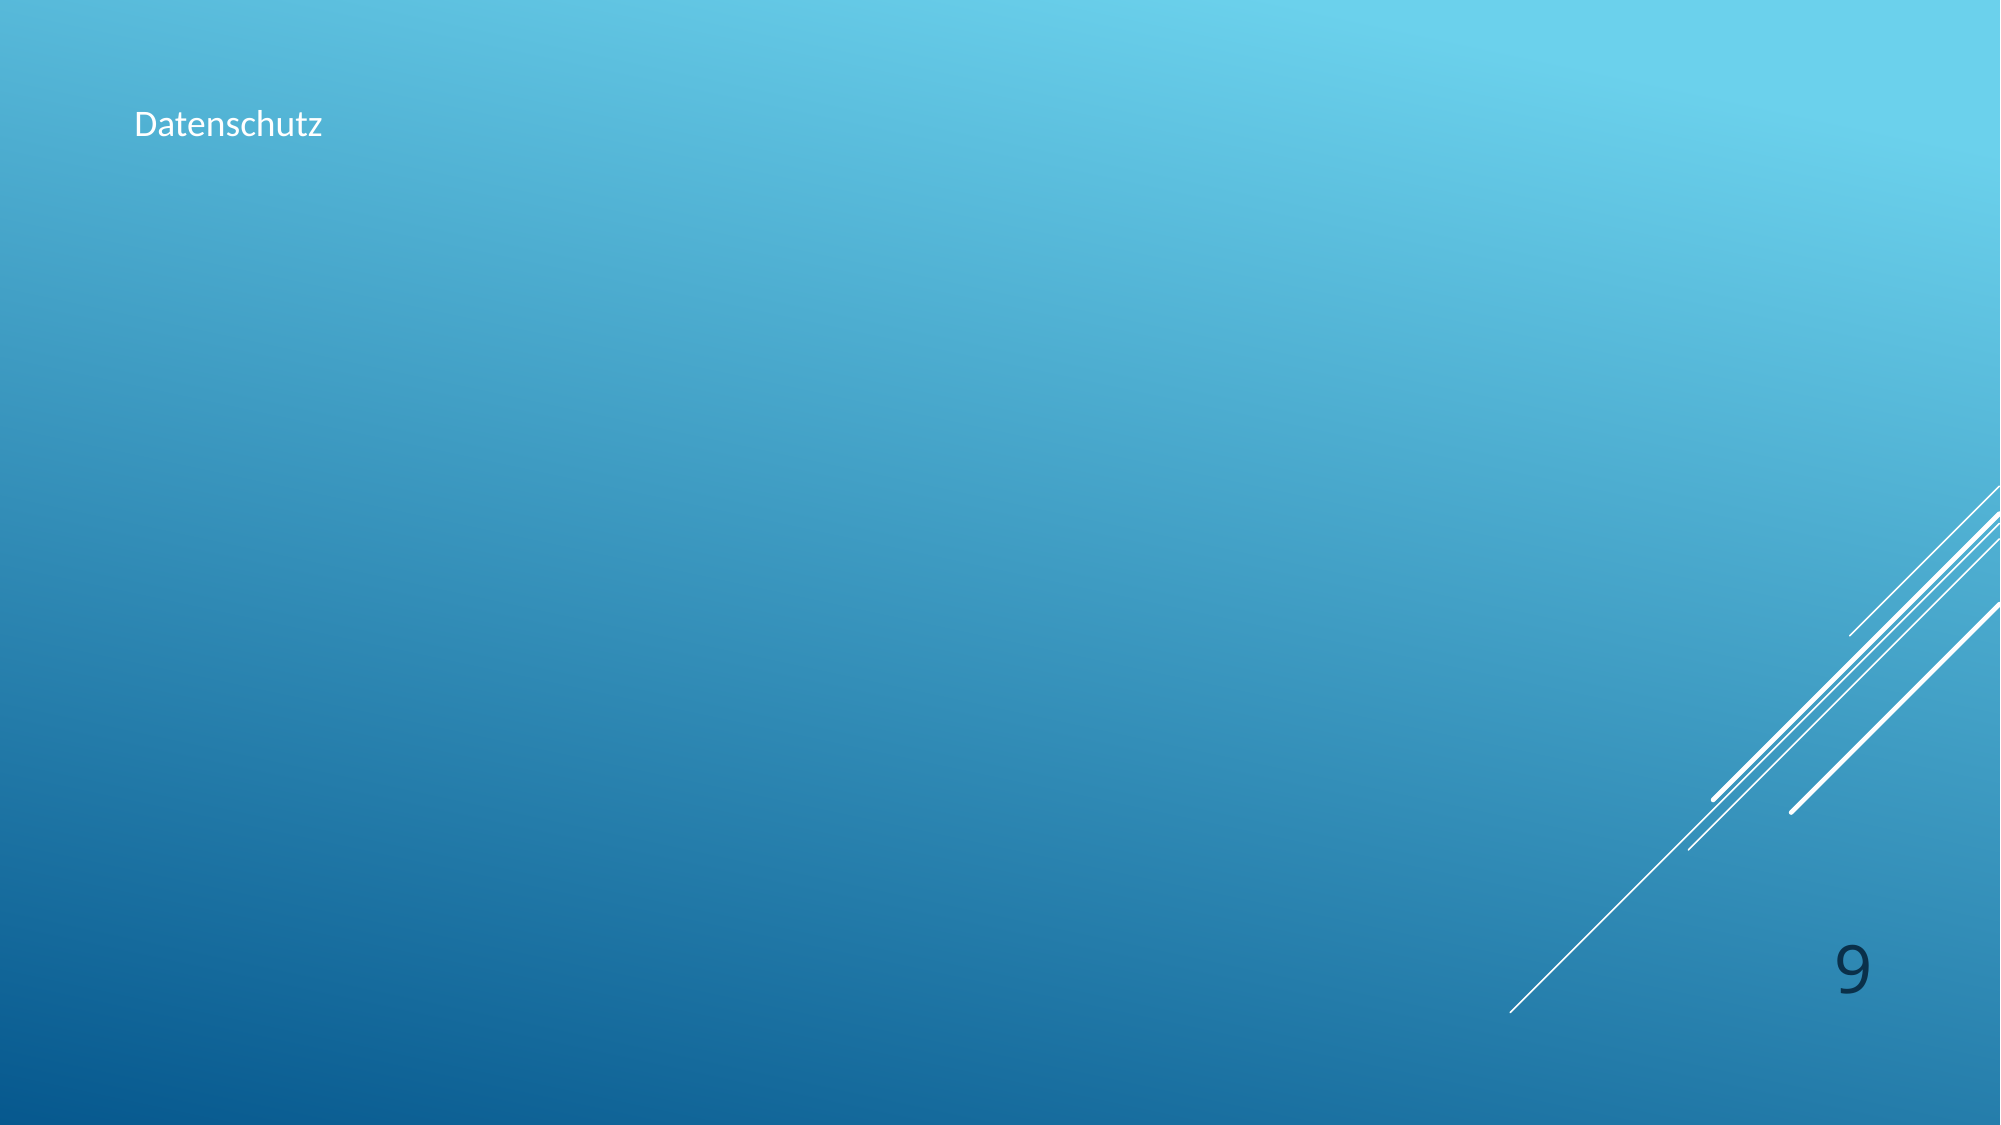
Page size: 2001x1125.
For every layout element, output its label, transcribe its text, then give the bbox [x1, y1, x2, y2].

slide_number 9 [1700, 915, 1888, 1025]
text_box Datenschutz [119, 88, 1122, 152]
